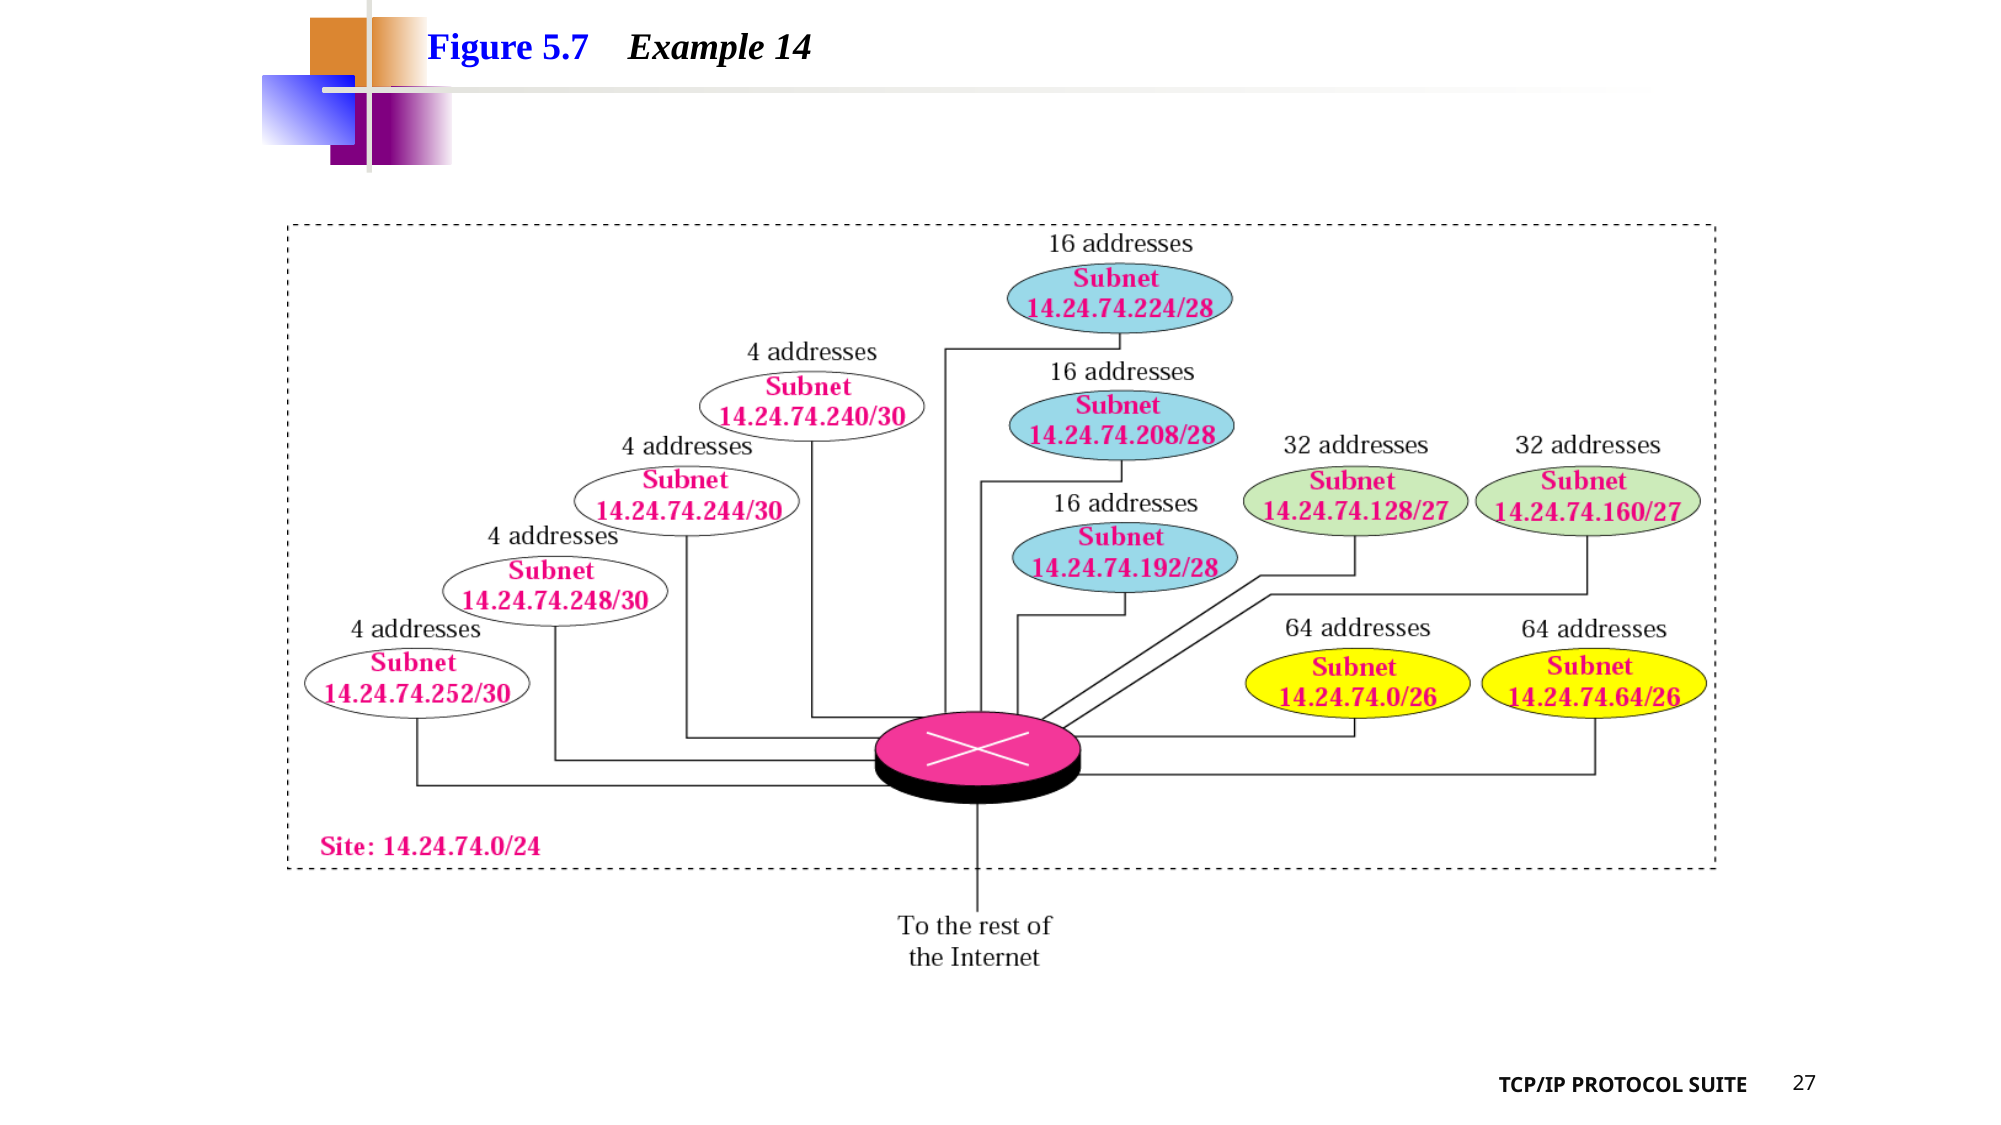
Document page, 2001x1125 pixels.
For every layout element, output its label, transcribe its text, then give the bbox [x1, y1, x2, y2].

picture [287, 224, 1717, 974]
text_box [366, 93, 372, 173]
text_box [330, 93, 366, 165]
text_box Figure 5.7 Example 14 [412, 14, 1350, 75]
text_box [372, 93, 391, 165]
text_box [372, 17, 427, 86]
text_box [366, 0, 372, 87]
text_box [322, 87, 1673, 93]
text_box [391, 93, 452, 165]
text_box [310, 17, 366, 86]
text_box [262, 75, 355, 145]
footer TCP/IP Protocol Suite [794, 1061, 1763, 1107]
slide_number 27 [1777, 1061, 1938, 1107]
